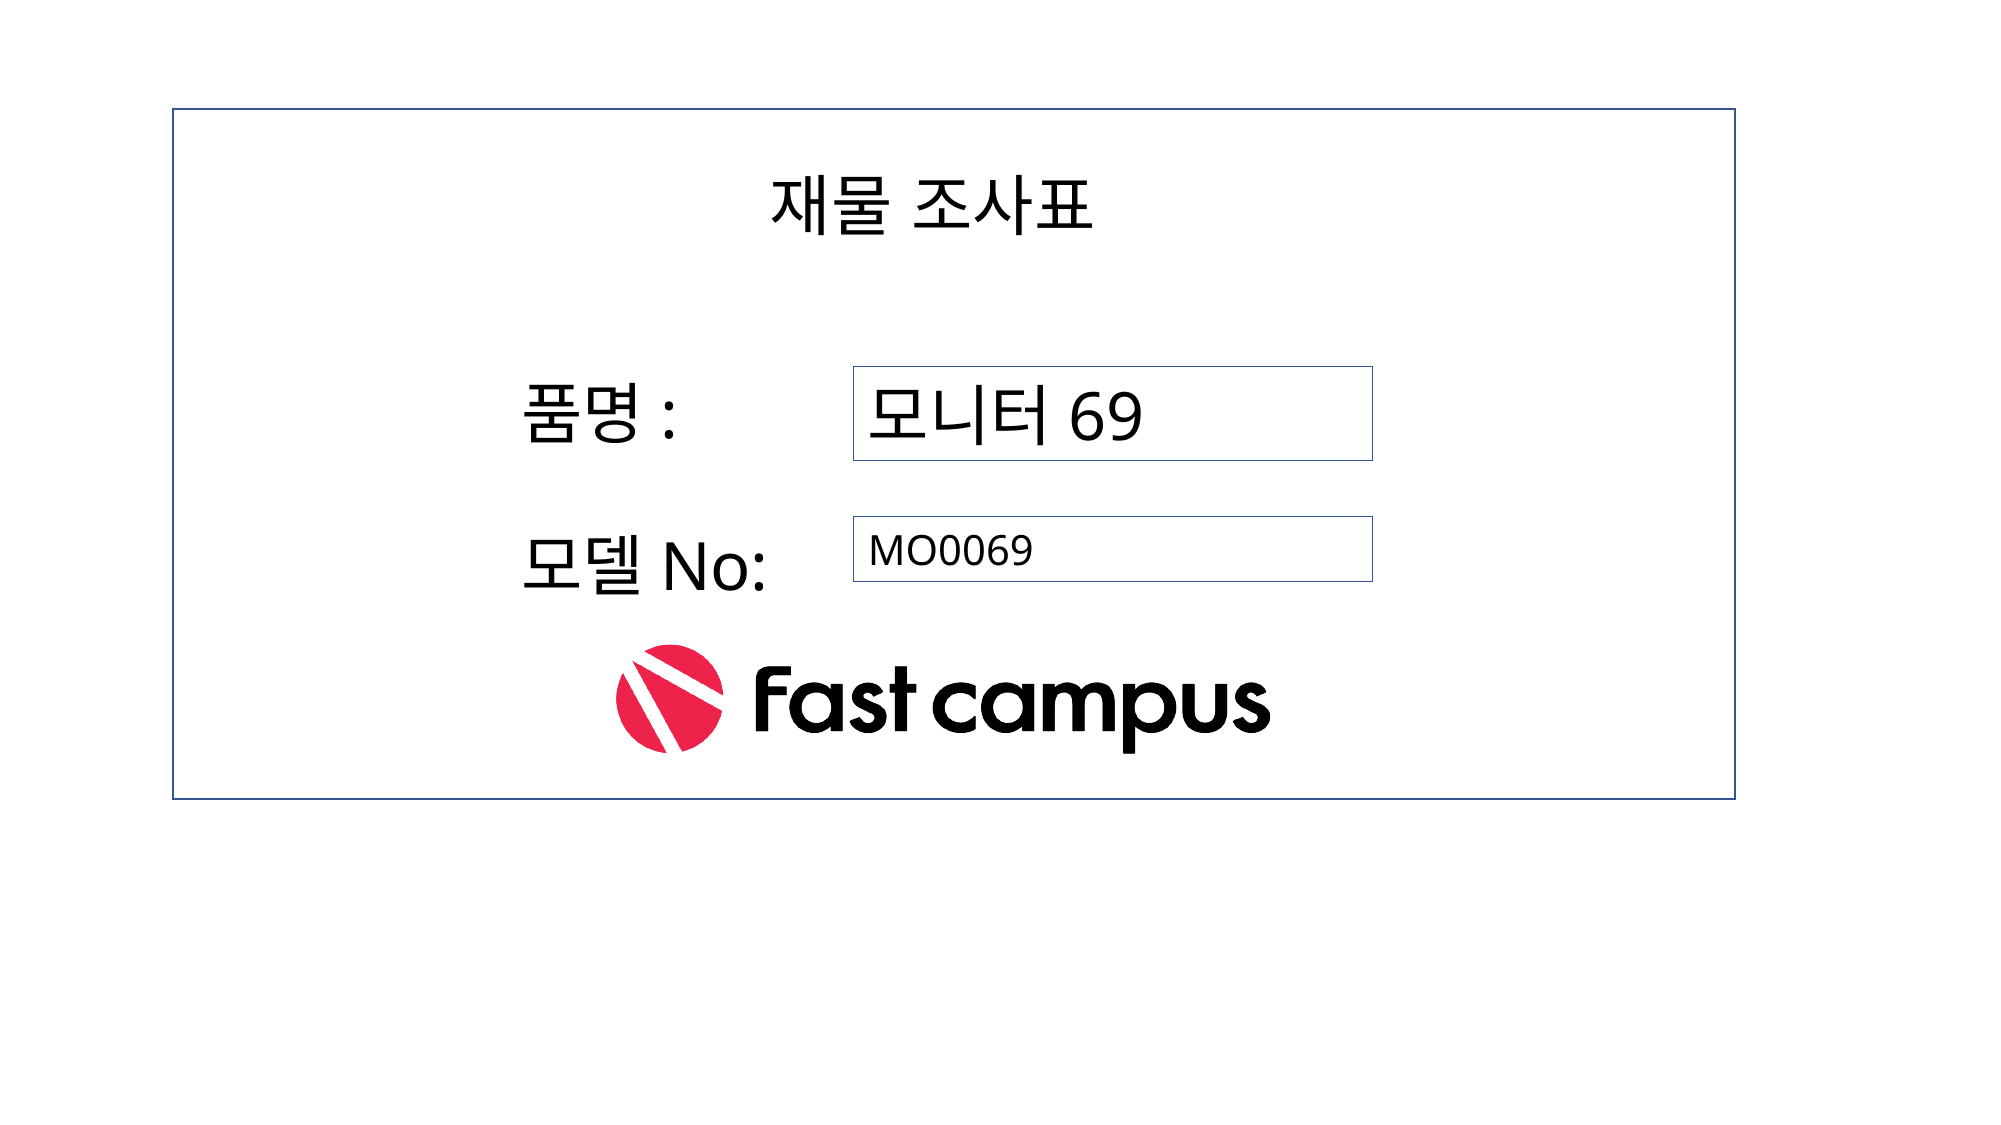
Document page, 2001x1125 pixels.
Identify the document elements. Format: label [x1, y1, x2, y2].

picture [607, 635, 1279, 763]
text_box [172, 108, 1736, 800]
